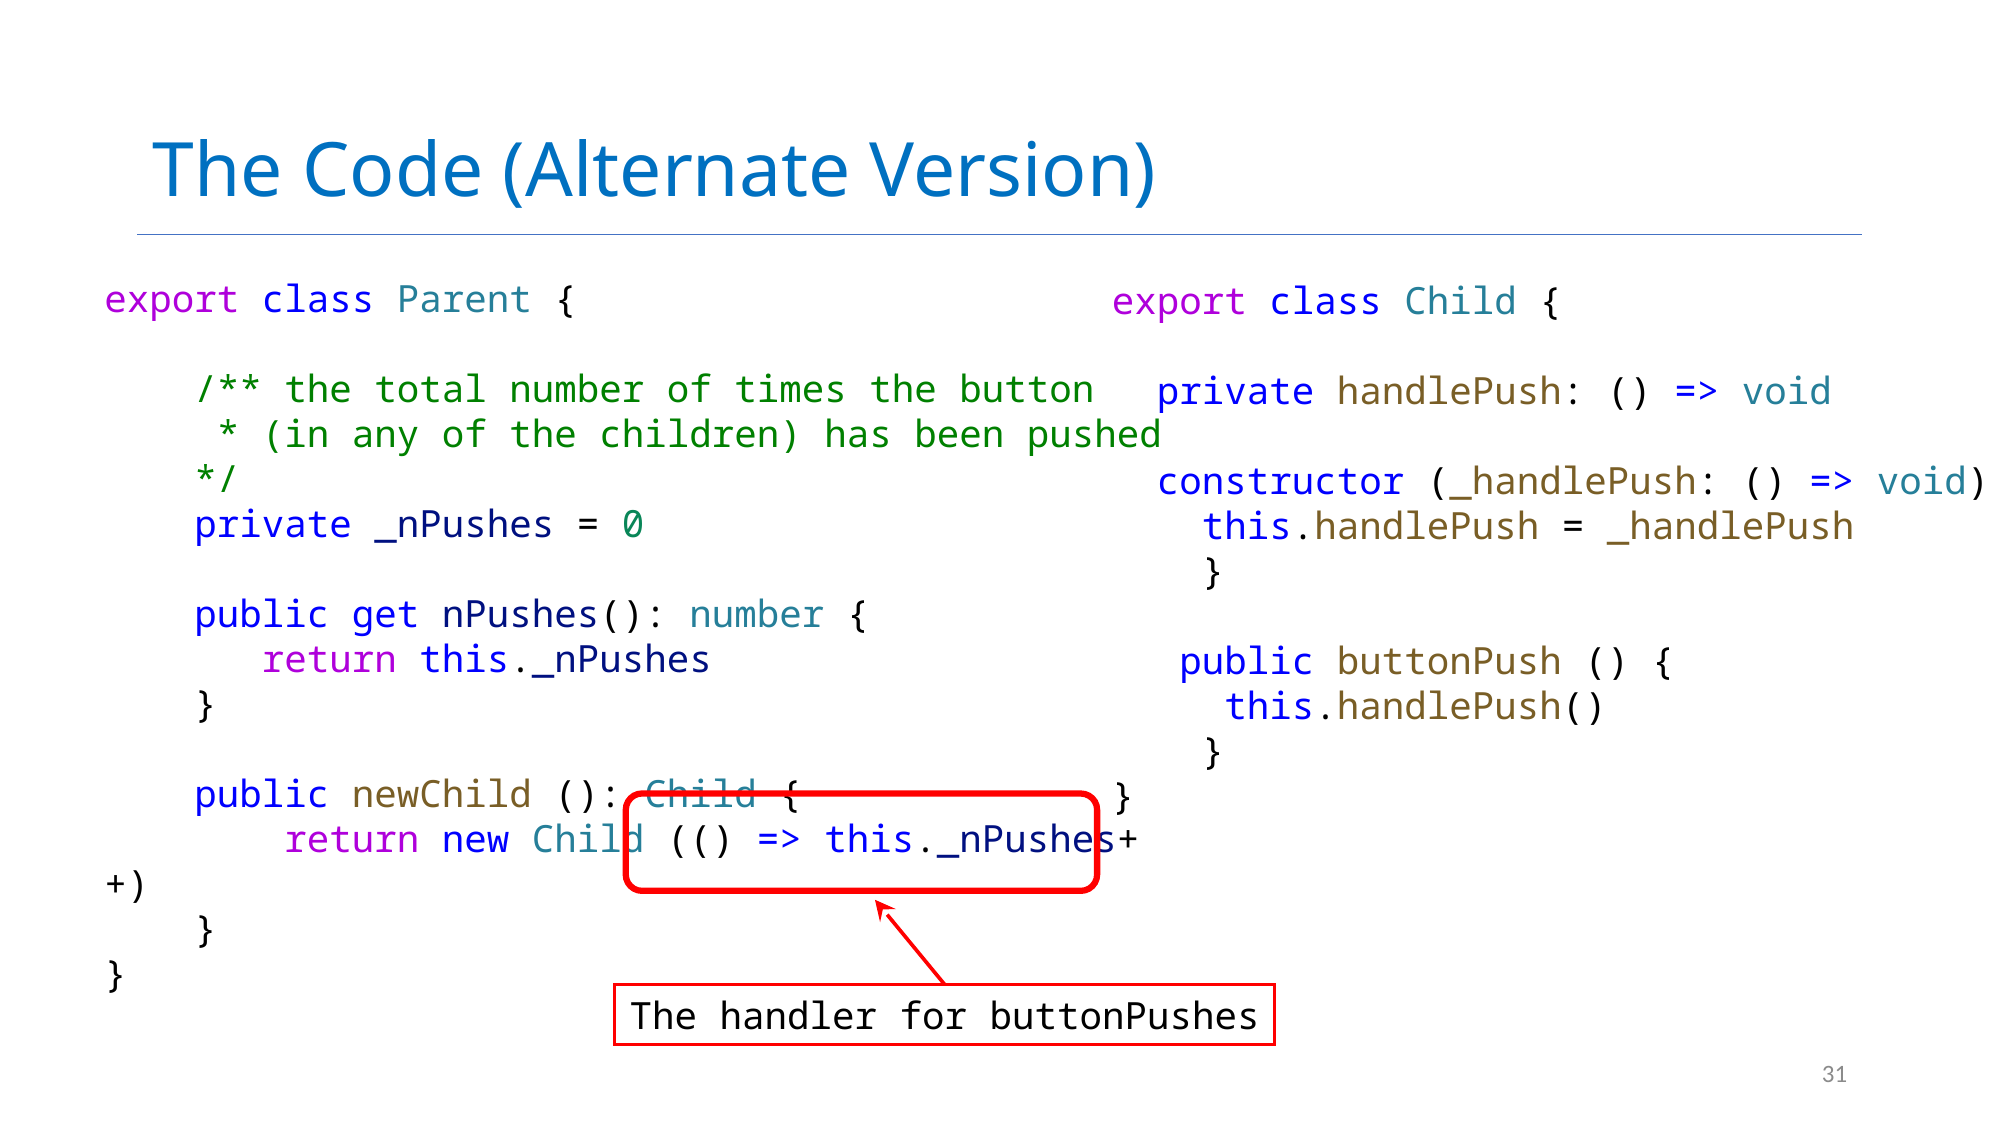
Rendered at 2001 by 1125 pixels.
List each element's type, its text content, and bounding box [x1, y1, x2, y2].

text_box export class Child { private handlePush: () => void constructor (_handlePush: () => void) { this.handlePush = _handlePush } public buttonPush () { this.handlePush() } } [1096, 269, 2000, 1005]
text_box The handler for buttonPushes [614, 983, 1275, 1045]
slide_number 31 [1412, 1042, 1863, 1103]
text_box export class Parent { /** the total number of times the button * (in any of the children) has been pushed */ private _nPushes = 0 public get nPushes(): number { return this._nPushes } public newChild (): Child { return new Child (() => this._nPushes++) } } [88, 267, 1190, 1048]
title The Code (Alternate Version) [137, 3, 1863, 221]
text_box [874, 899, 945, 985]
text_box [624, 792, 1099, 892]
